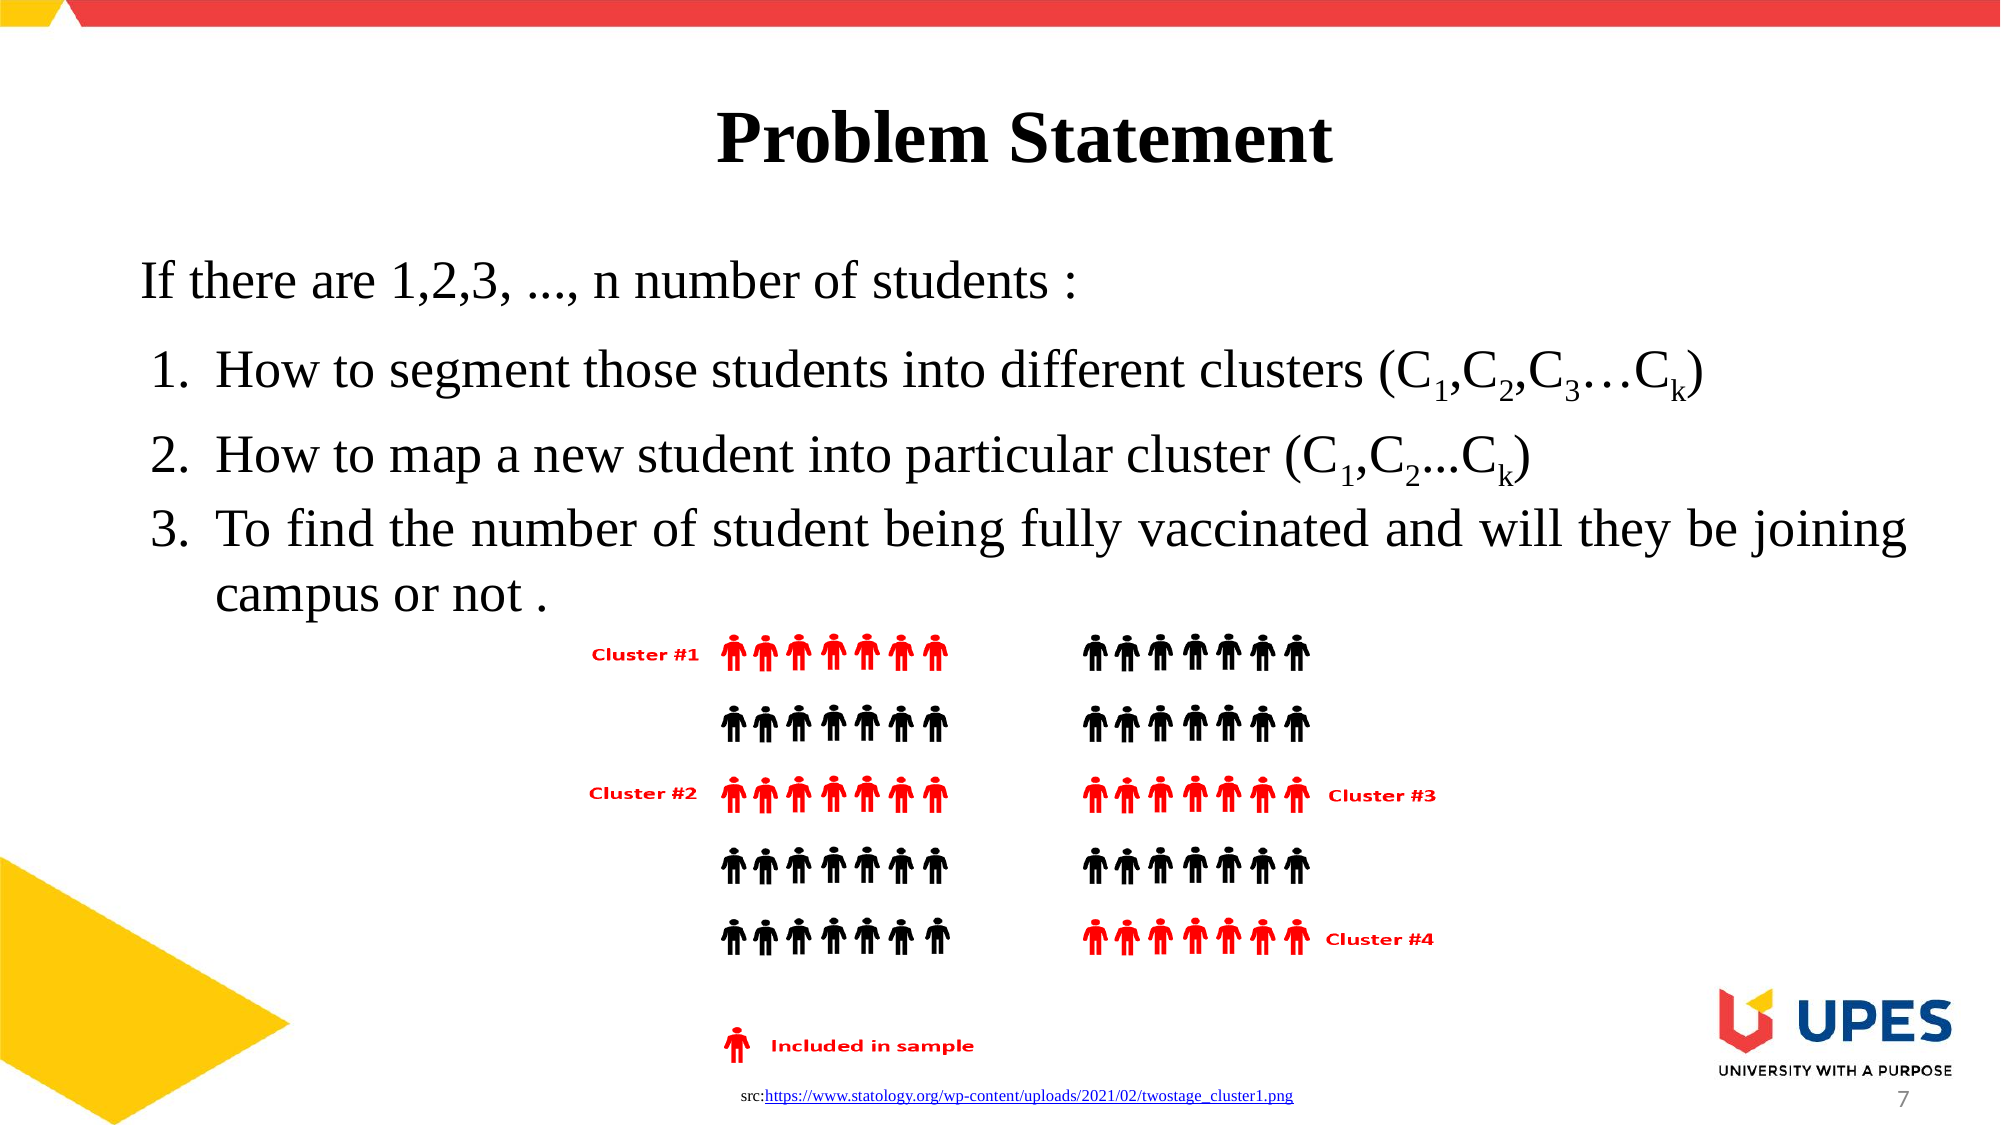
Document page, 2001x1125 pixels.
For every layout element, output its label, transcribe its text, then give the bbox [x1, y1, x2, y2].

text_box src:https://www.statology.org/wp-content/uploads/2021/02/twostage_cluster1.png [725, 1082, 1422, 1115]
title Problem Statement [125, 39, 1925, 226]
list If there are 1,2,3, ..., n number of students : How to segment those students into different clusters (C1,C2,C3…Ck) How to map a new student into particular cluster (C1,C2...Ck) To find the number of student being fully vaccinated and will they be joining campus or not . [125, 226, 1925, 970]
picture [0, 0, 2001, 1125]
